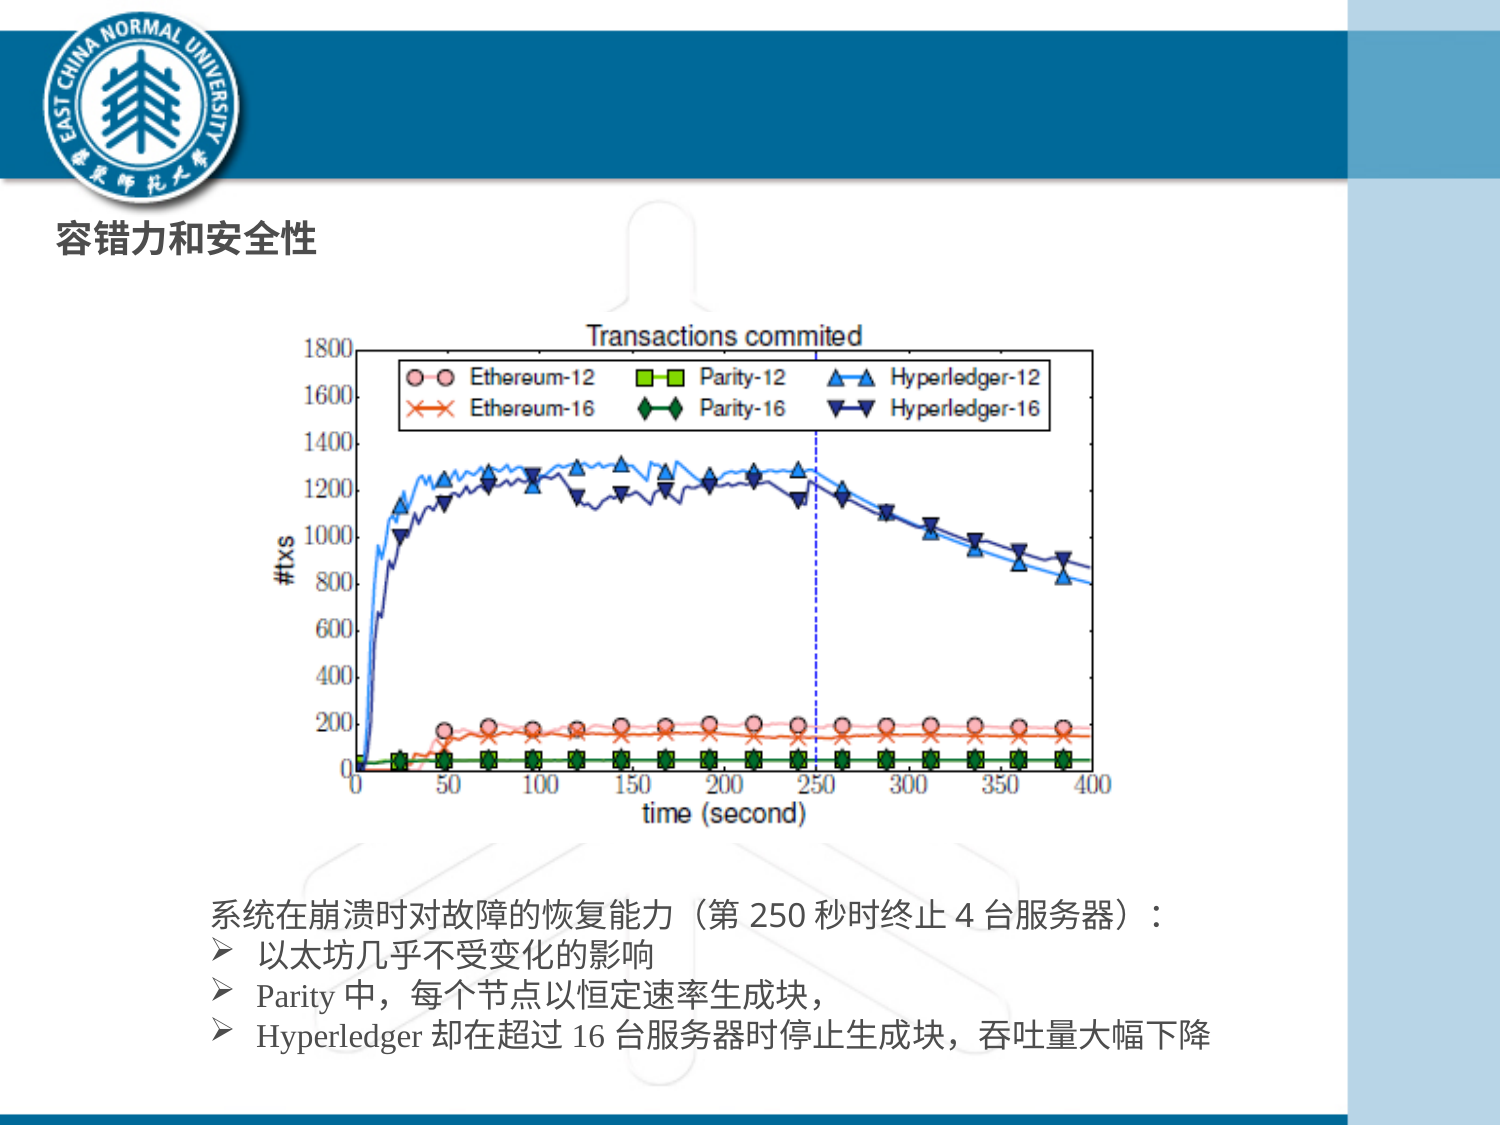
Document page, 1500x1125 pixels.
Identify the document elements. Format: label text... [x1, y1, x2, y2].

text_box 系统在崩溃时对故障的恢复能力（第250秒时终止4台服务器）： 以太坊几乎不受变化的影响 Parity中，每个节点以恒定速率生成块， Hyperledger却在超过16台服务器时停止生成块，吞吐量大幅下降 [194, 886, 1304, 1061]
picture [0, 0, 1500, 1125]
text_box 容错力和安全性 [40, 208, 349, 268]
